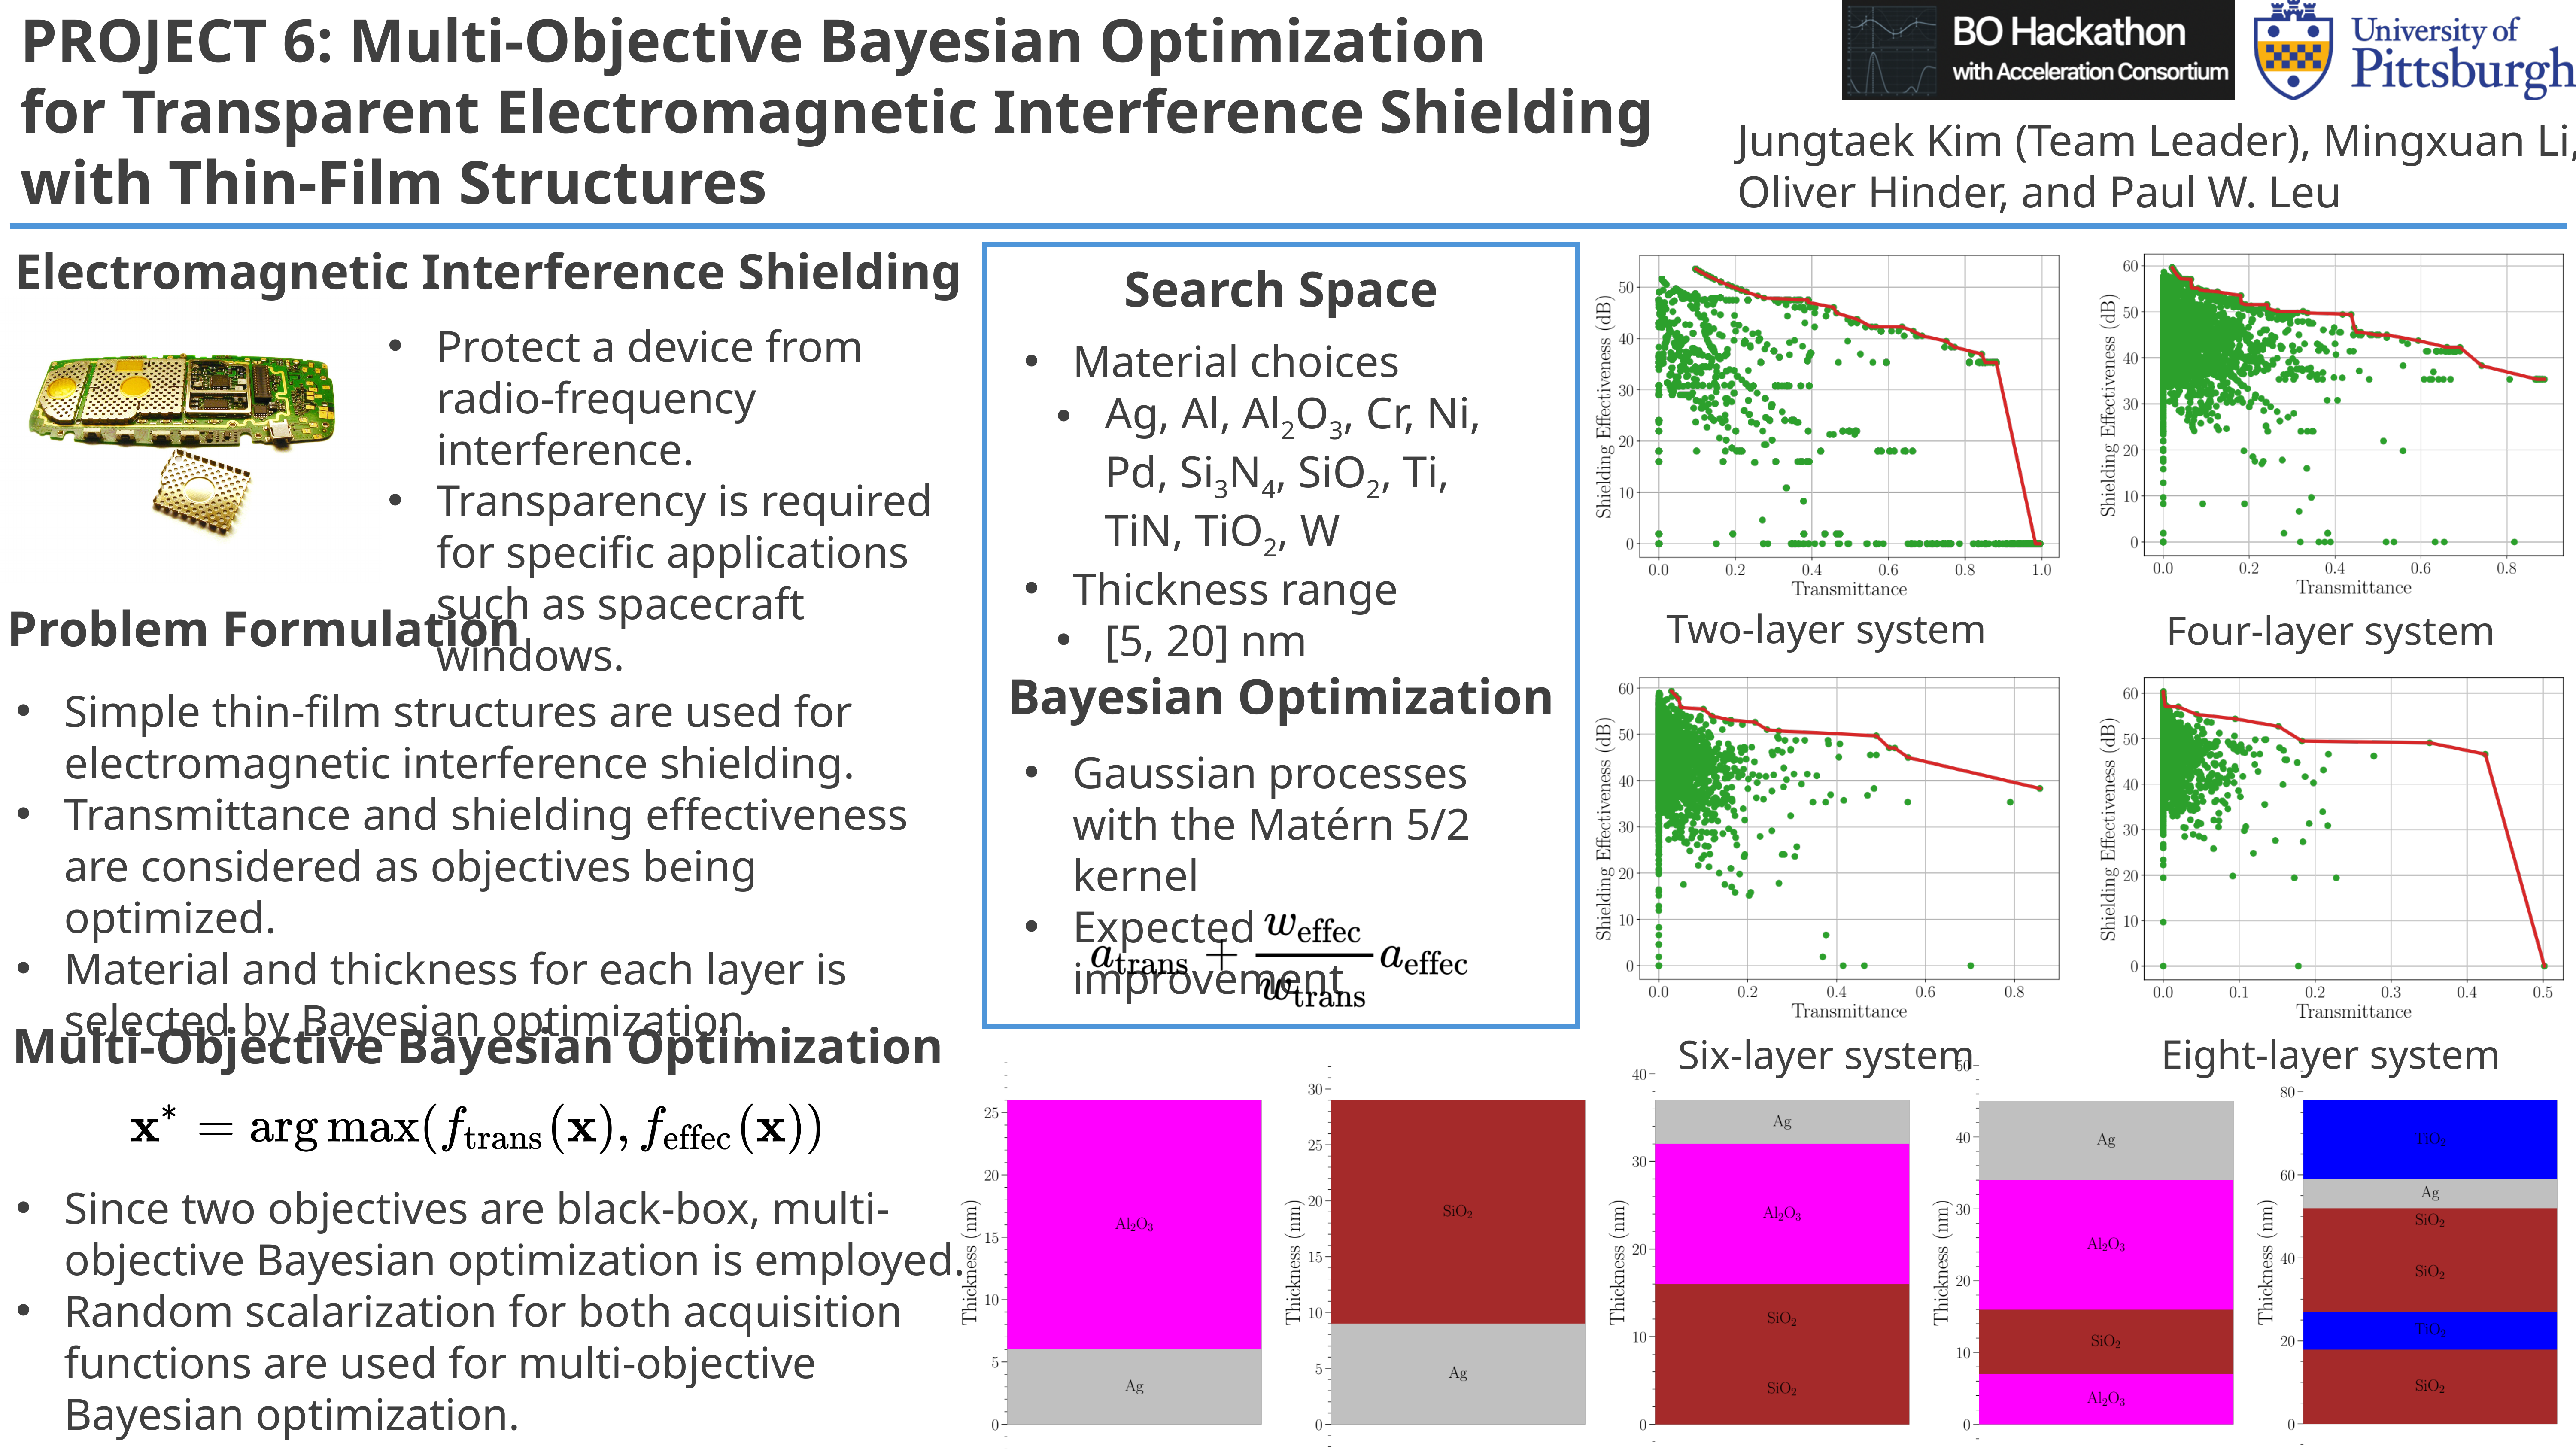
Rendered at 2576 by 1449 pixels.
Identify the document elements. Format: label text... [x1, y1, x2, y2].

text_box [984, 244, 1578, 1027]
picture [1841, 0, 2235, 100]
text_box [0, 1012, 978, 1445]
text_box Jungtaek Kim (Team Leader), Mingxuan Li, Oliver Hinder, and Paul W. Leu [1731, 110, 2576, 219]
picture [1927, 1054, 2238, 1449]
picture [2254, 0, 2576, 100]
text_box PROJECT 6: Multi-Objective Bayesian Optimization for Transparent Electromagnetic Interference Shielding with Thin-Film Structures [14, 0, 1661, 219]
picture [956, 1054, 1266, 1449]
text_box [1589, 248, 2569, 1081]
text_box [0, 595, 978, 1000]
picture [1279, 1054, 1589, 1449]
picture [1603, 1054, 1914, 1449]
picture [2251, 1054, 2561, 1449]
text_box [0, 237, 978, 583]
